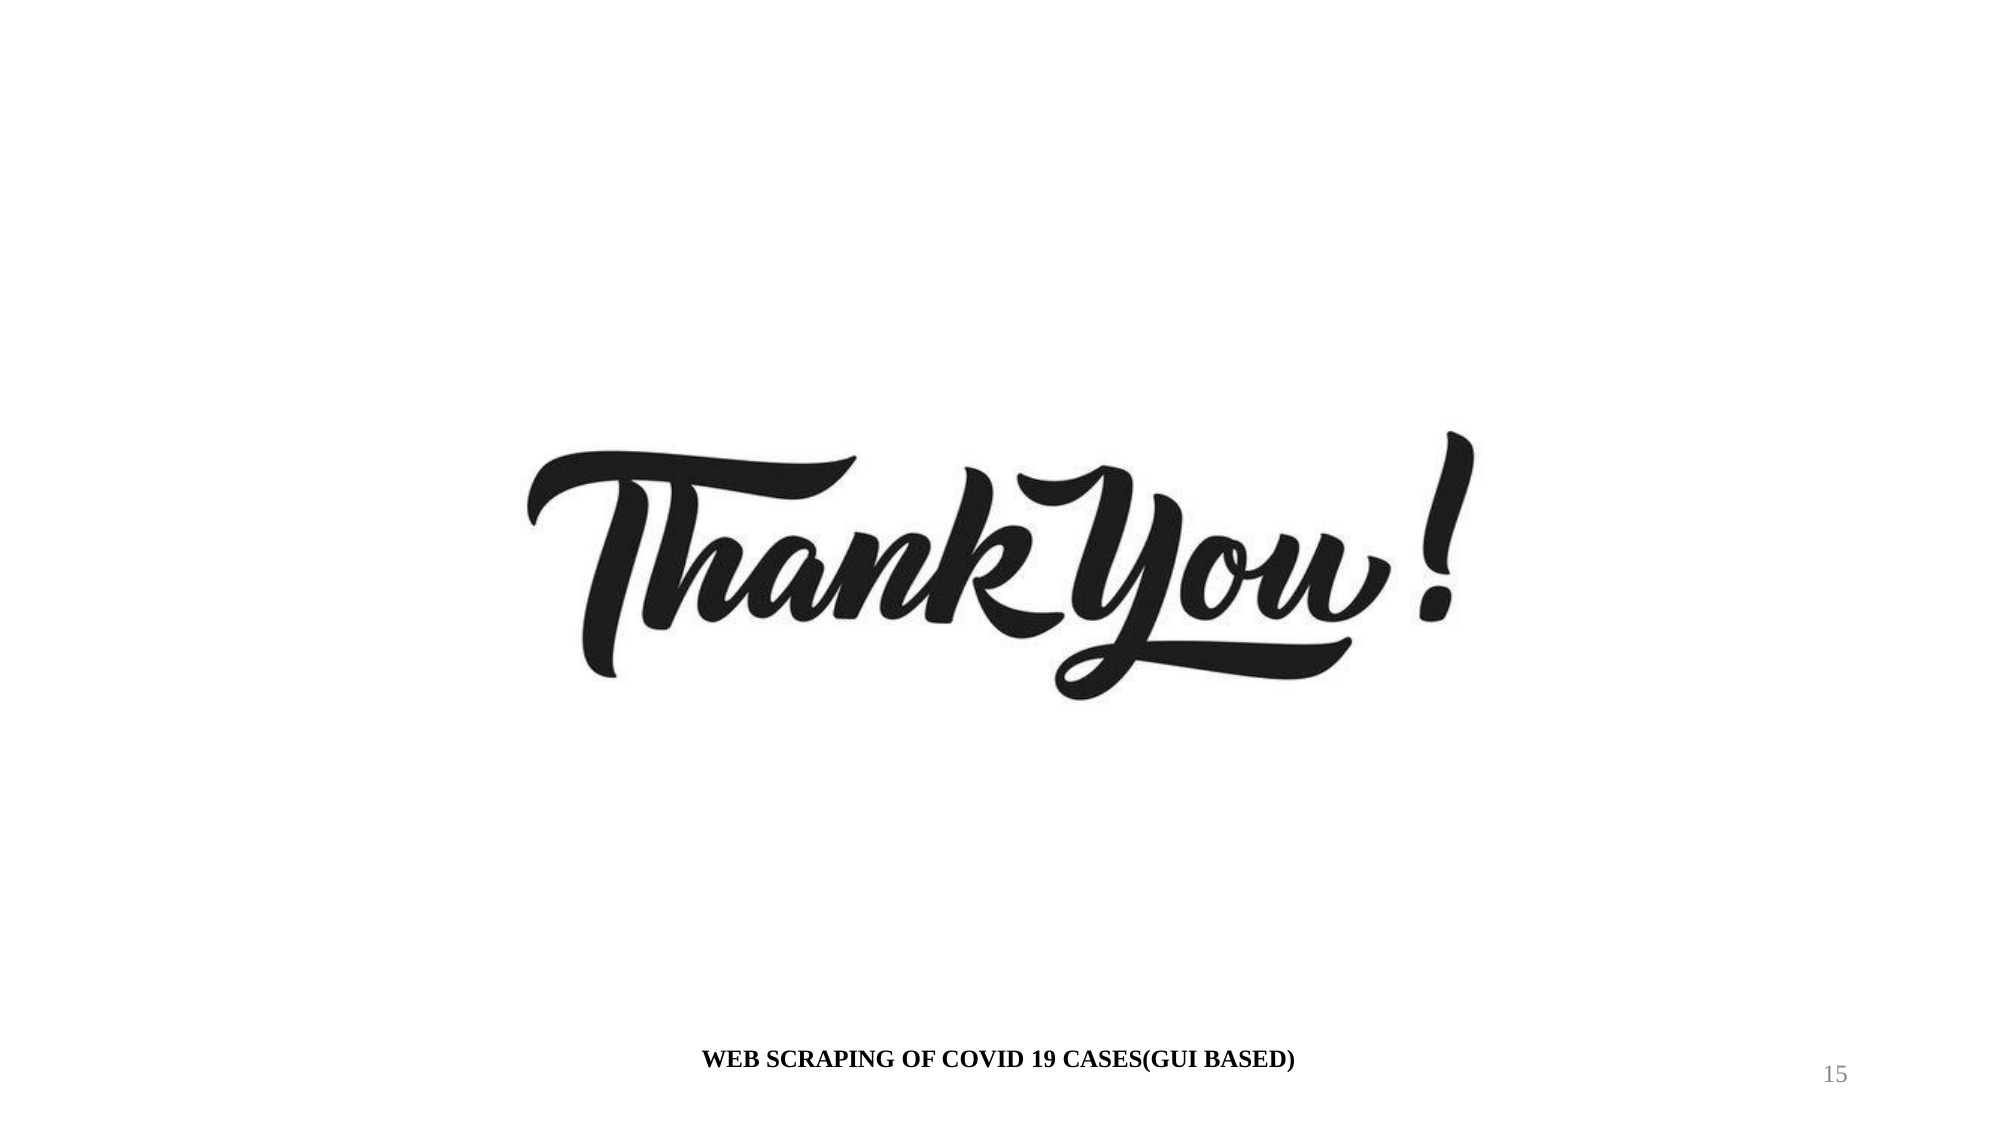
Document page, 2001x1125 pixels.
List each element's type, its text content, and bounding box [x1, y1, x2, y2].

picture [520, 420, 1483, 705]
text_box WEB SCRAPING OF COVID 19 CASES(GUI BASED) [699, 1040, 1300, 1072]
text_box 15 [1820, 1055, 1850, 1087]
